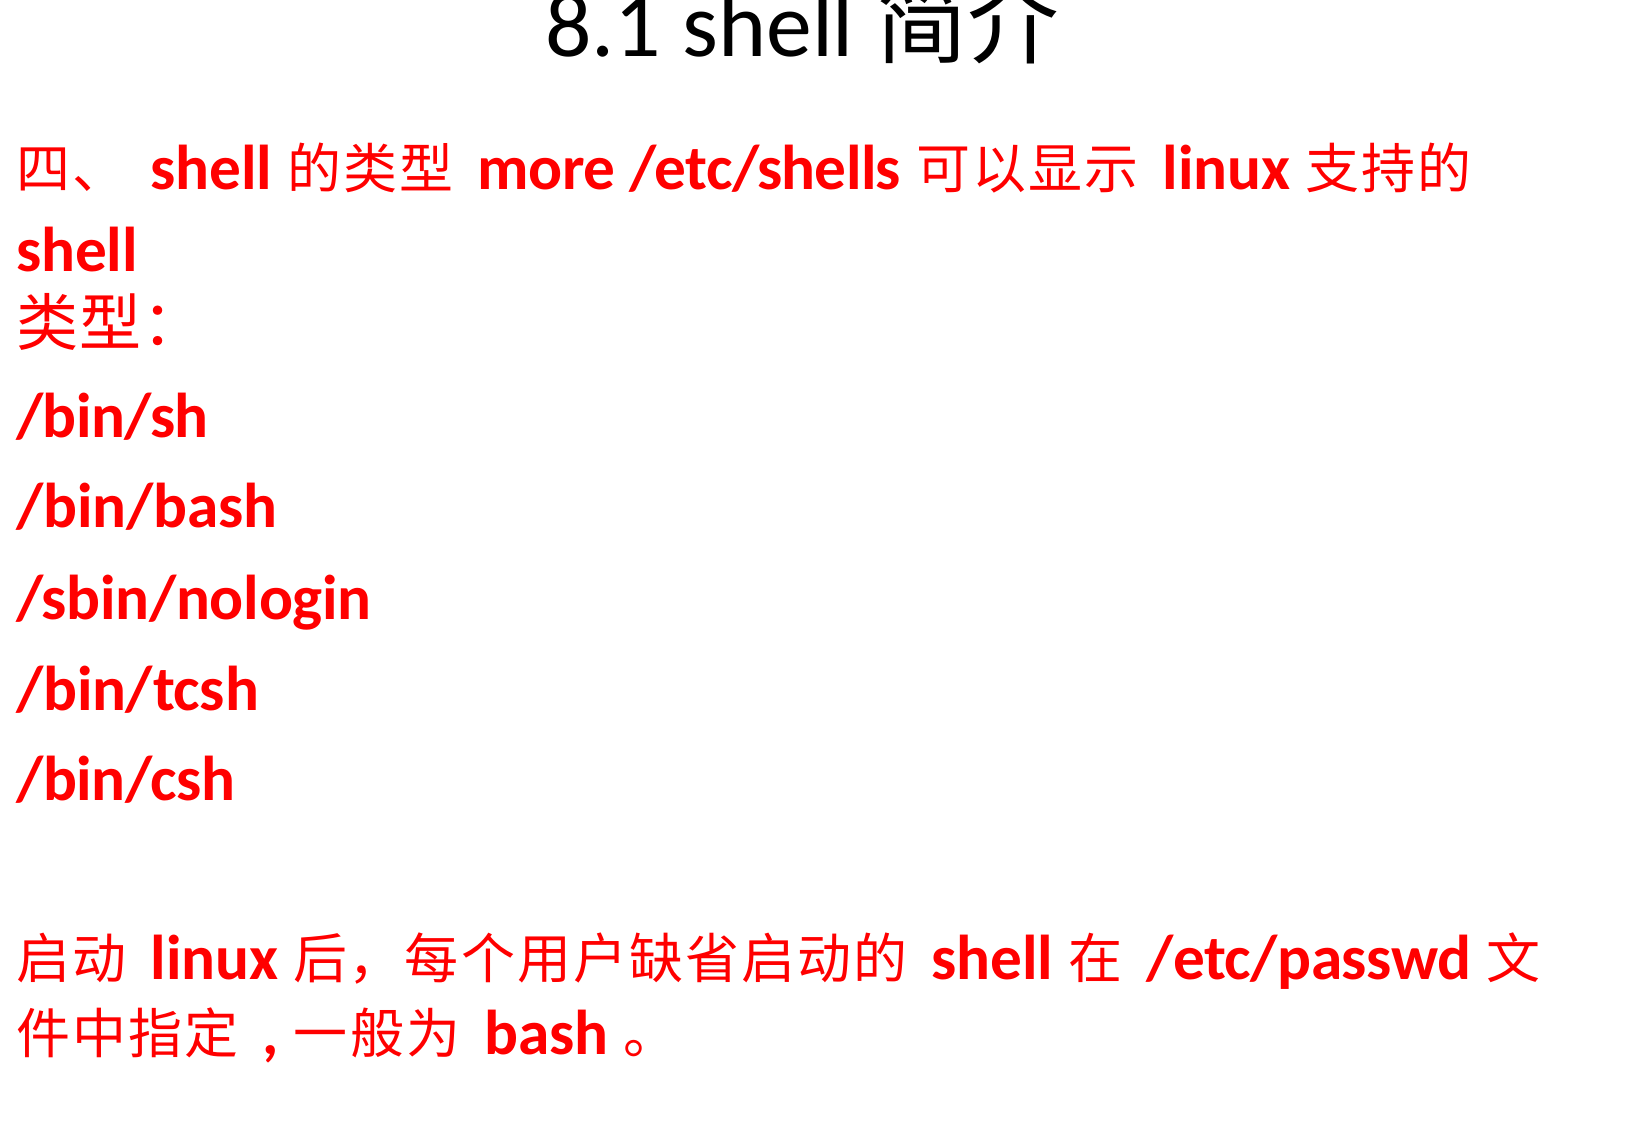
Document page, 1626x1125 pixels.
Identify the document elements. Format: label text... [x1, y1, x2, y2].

title 8.1 shell简介 [543, 0, 1081, 115]
text_box 四、shell的类型more /etc/shells可以显示linux支持的shell 类型： /bin/sh /bin/bash /sbin/nologin /bin/tcsh /bin/csh 启动linux后，每个用户缺省启动的shell在/etc/passwd文 件中指定,一般为bash。 [13, 130, 1583, 1074]
